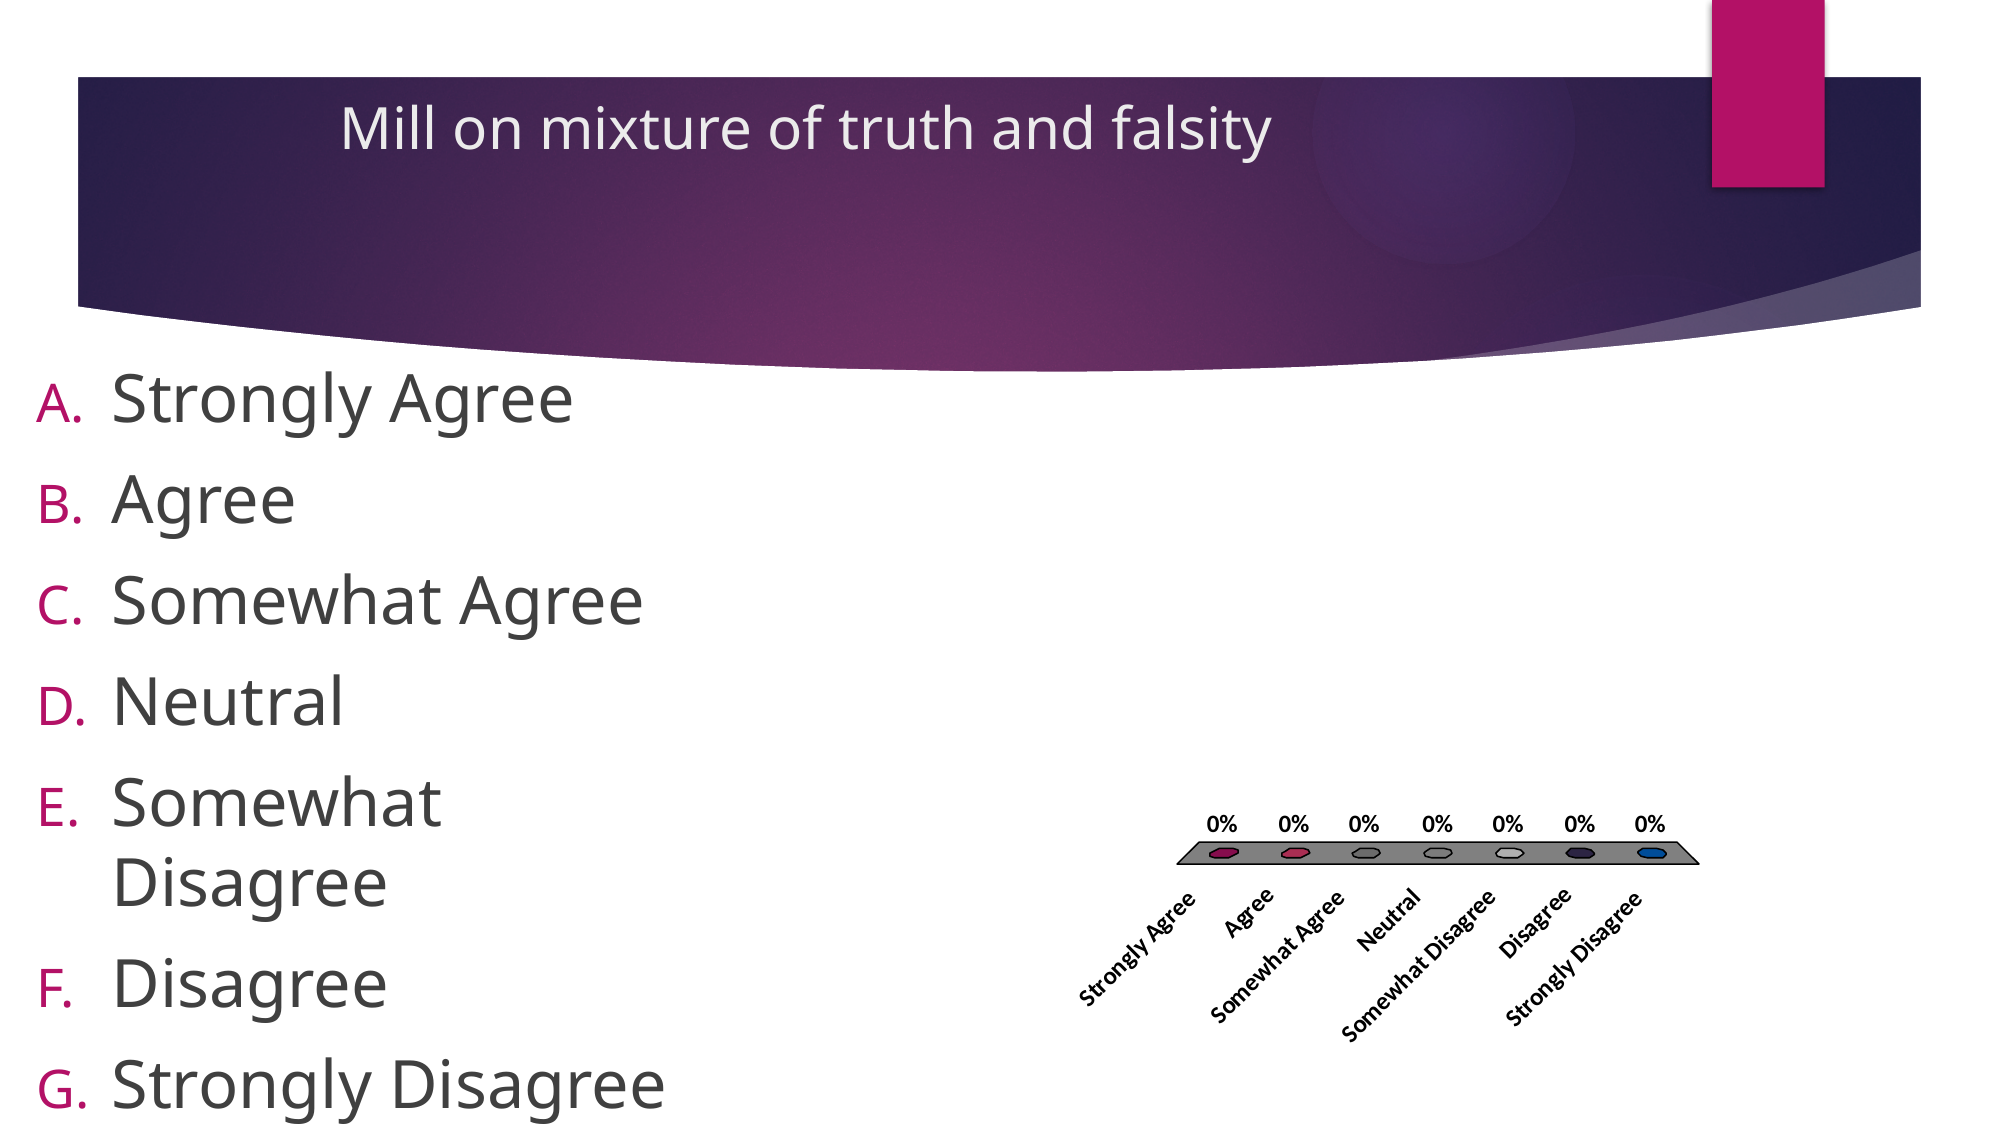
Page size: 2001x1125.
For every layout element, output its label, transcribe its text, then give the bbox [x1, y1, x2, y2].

list Strongly Agree Agree Somewhat Agree Neutral Somewhat Disagree Disagree Strongly Disagree [21, 348, 697, 1125]
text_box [989, 262, 1740, 1107]
title Mill on mixture of truth and falsity [324, 45, 1675, 208]
